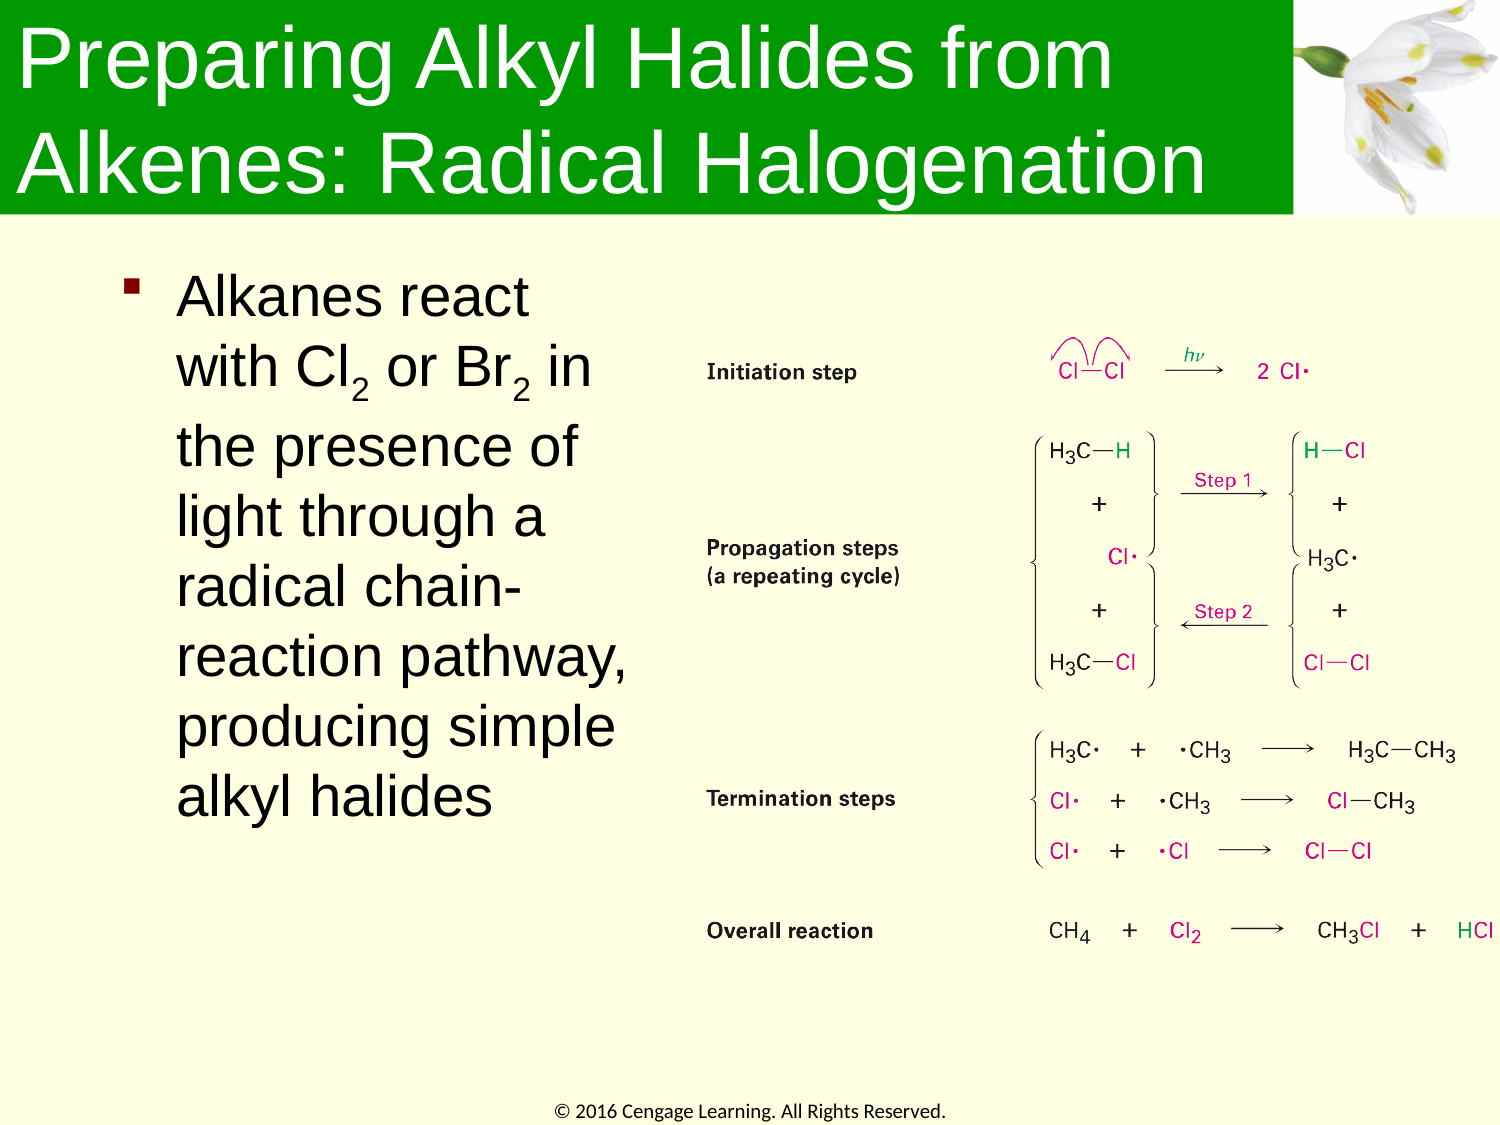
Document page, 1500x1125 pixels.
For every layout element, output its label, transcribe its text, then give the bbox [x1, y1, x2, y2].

list Alkanes react with Cl2 or Br2 in the presence of light through a radical chain-reaction pathway, producing simple alkyl halides [103, 249, 663, 1100]
picture [705, 337, 1494, 949]
picture [1293, 0, 1500, 215]
title Preparing Alkyl Halides from Alkenes: Radical Halogenation [0, 0, 1288, 213]
